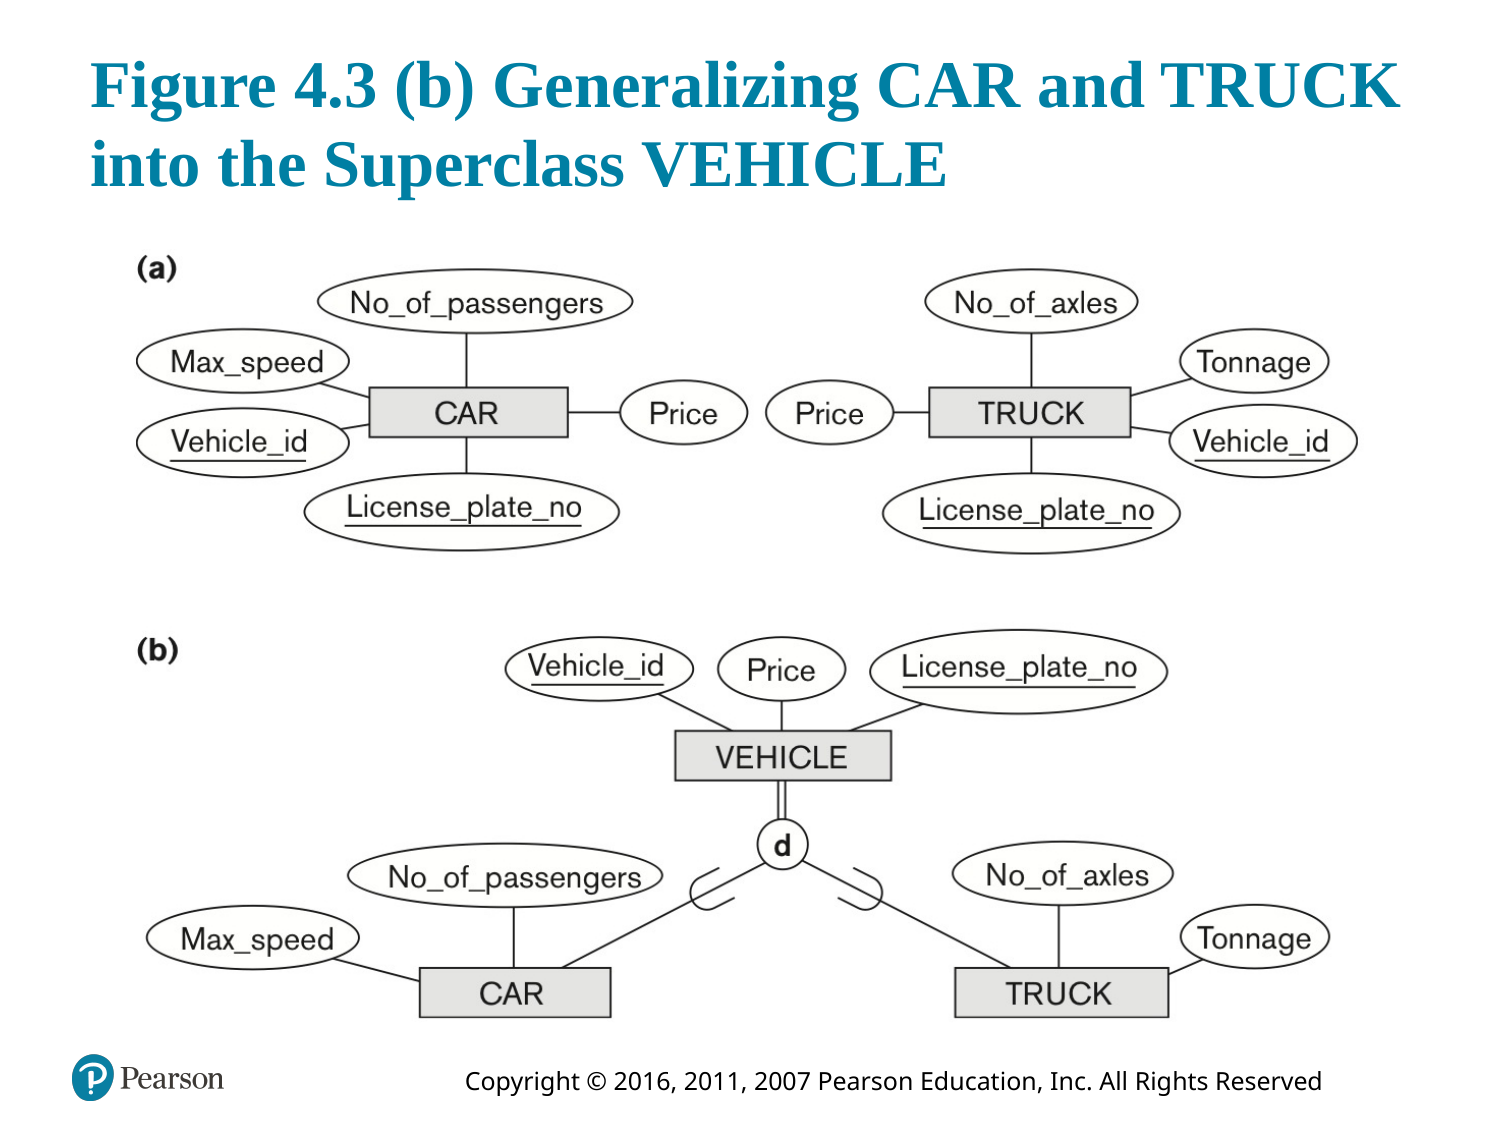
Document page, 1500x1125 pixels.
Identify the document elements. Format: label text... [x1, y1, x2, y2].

picture [134, 249, 1366, 1027]
picture [80, 1063, 106, 1088]
picture [72, 1054, 88, 1070]
picture [98, 1054, 224, 1101]
picture [72, 1087, 83, 1101]
title Figure 4.3 (b) Generalizing CAR and TRUCK into the Superclass VEHICLE [75, 35, 1425, 216]
